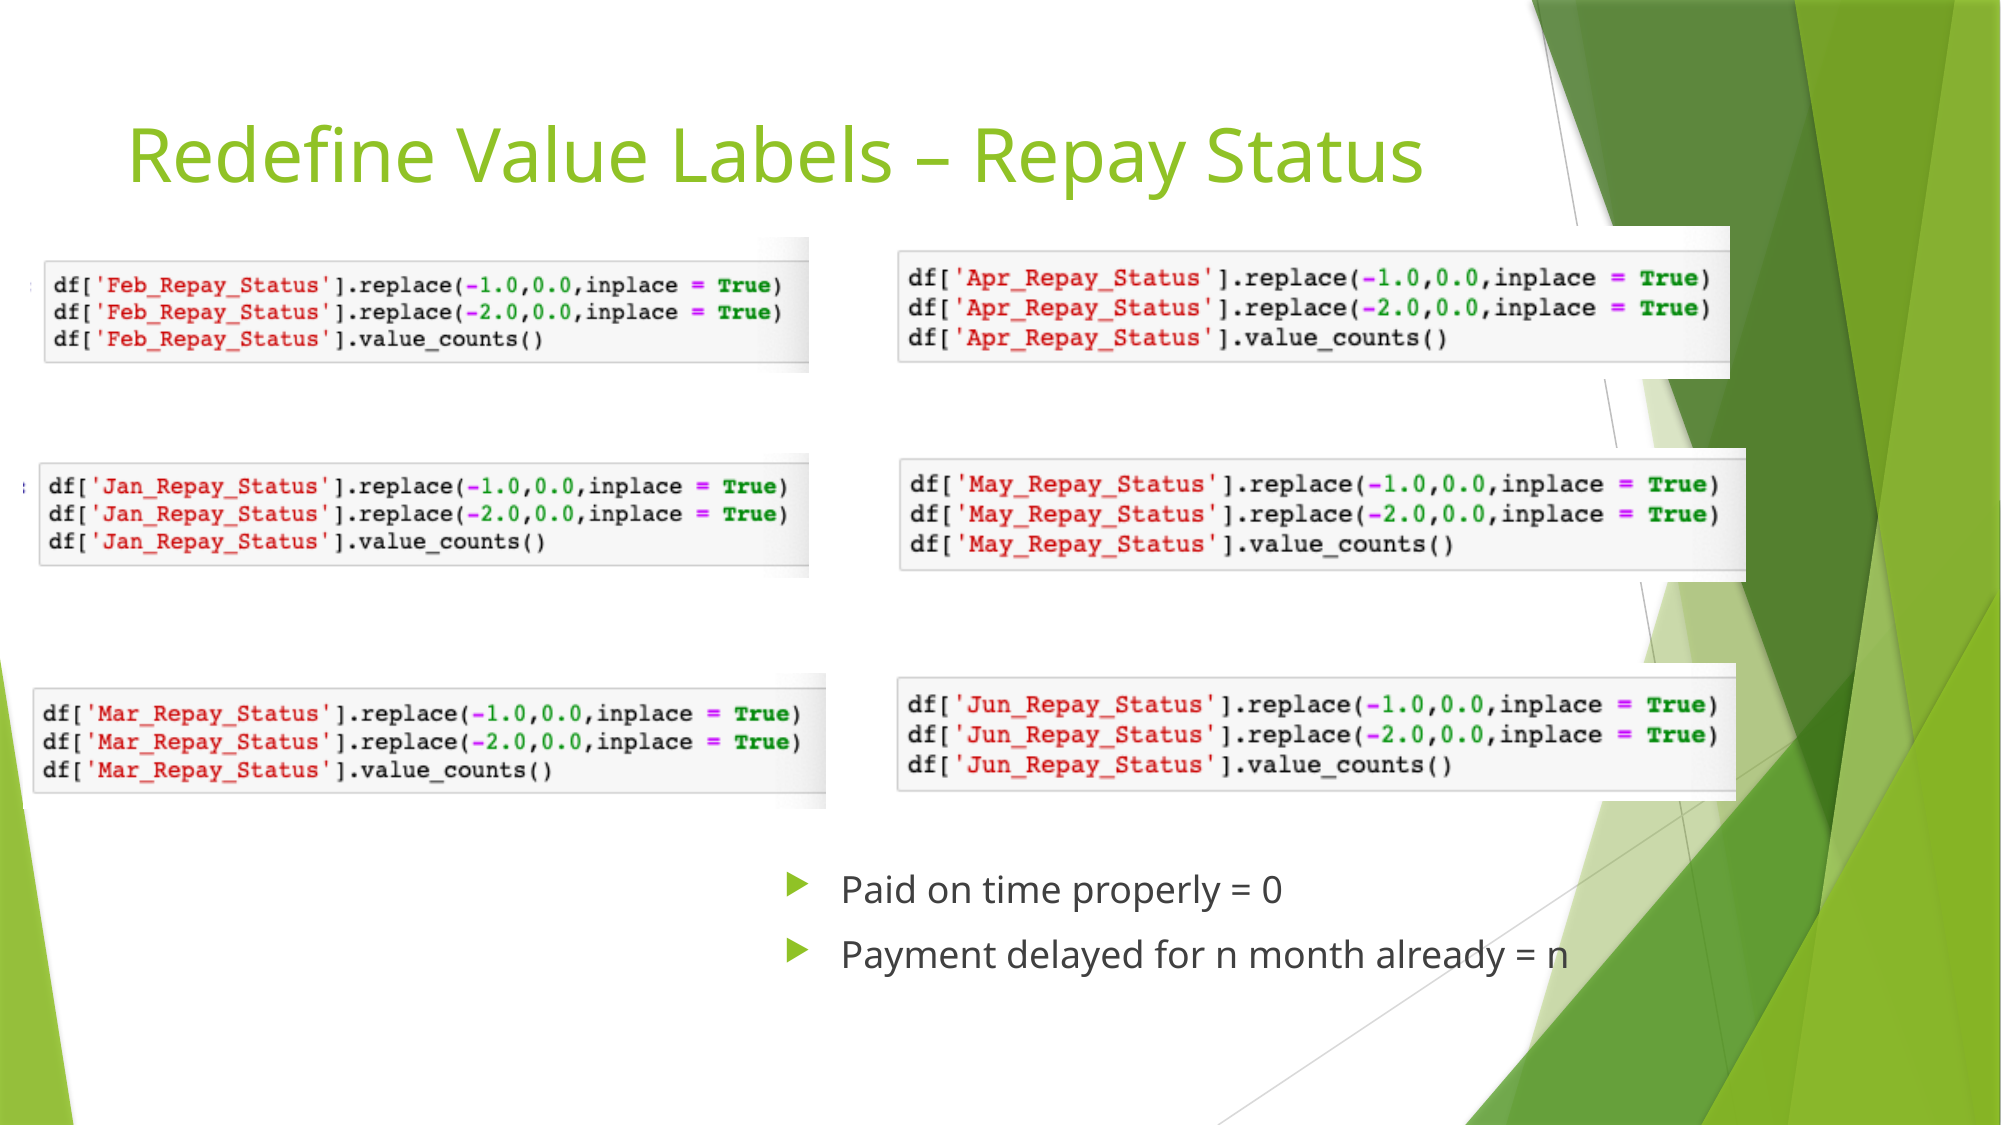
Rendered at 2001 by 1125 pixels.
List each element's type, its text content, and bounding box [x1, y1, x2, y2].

picture [888, 226, 1730, 379]
picture [888, 448, 1747, 583]
picture [23, 453, 809, 578]
picture [30, 236, 809, 374]
picture [882, 663, 1736, 802]
title Redefine Value Labels – Repay Status [111, 99, 1522, 317]
list Paid on time properly = 0 Payment delayed for n month already = n [769, 858, 1587, 1005]
picture [23, 673, 826, 810]
